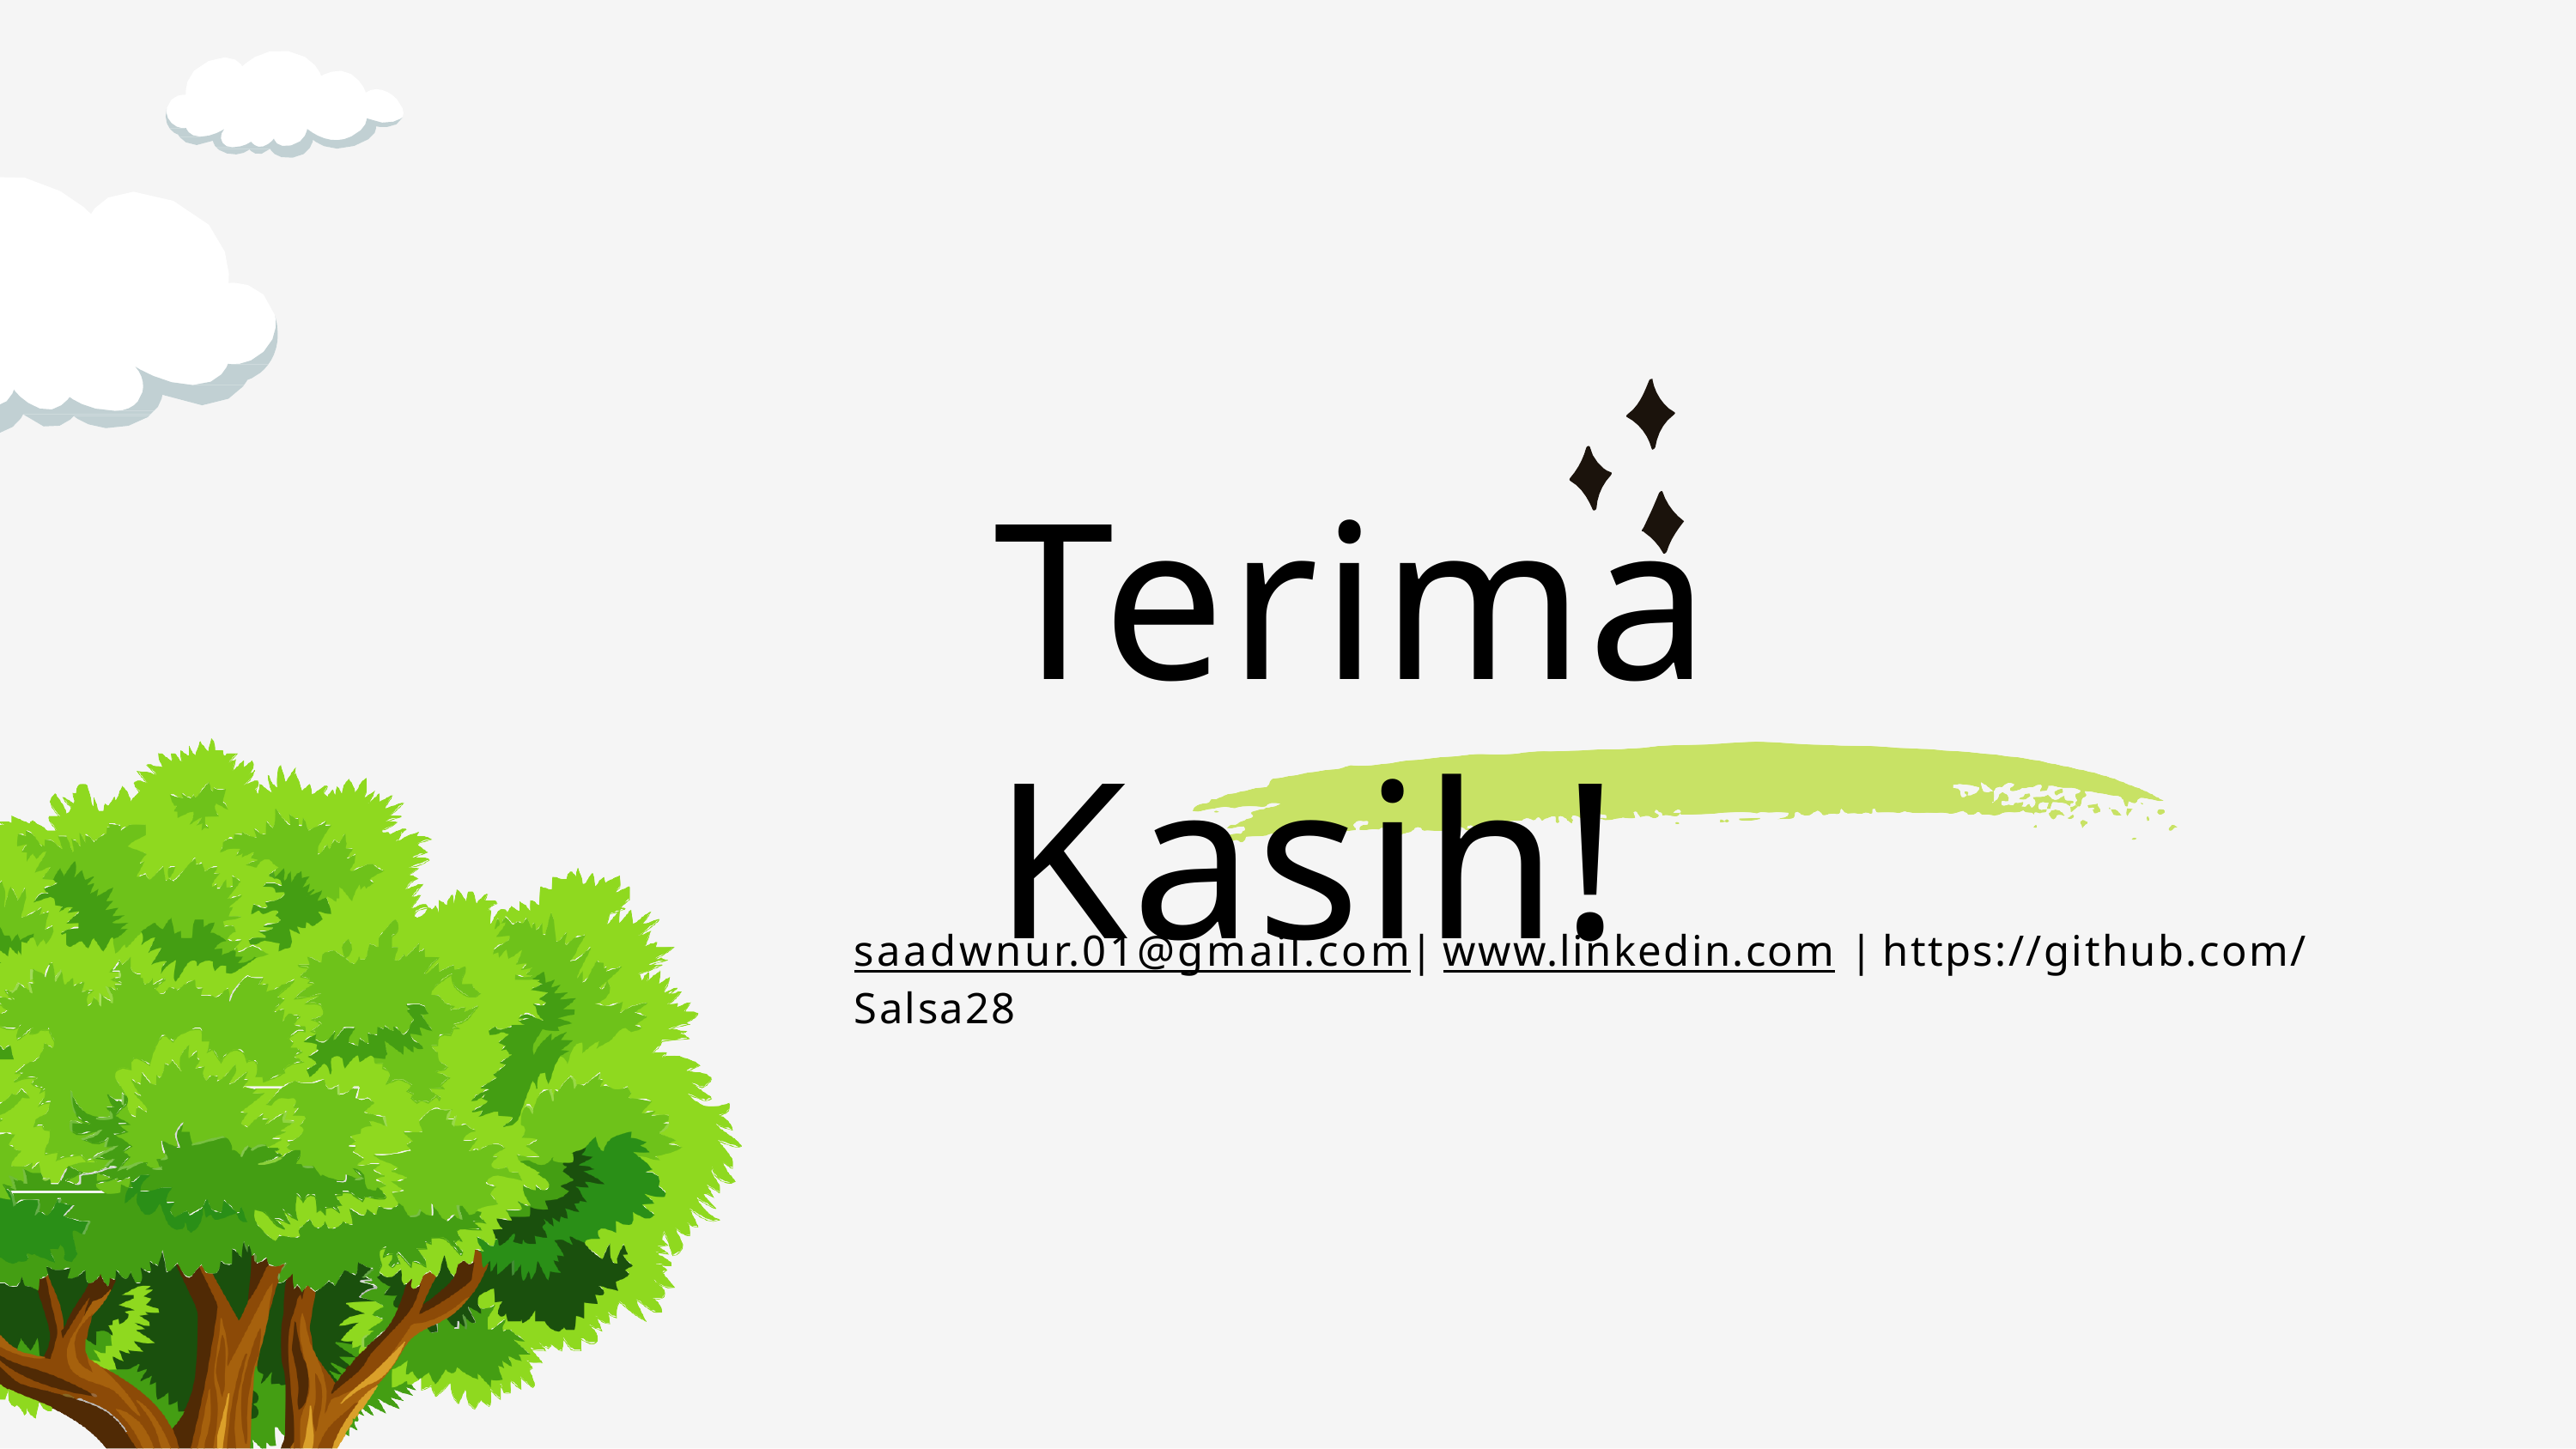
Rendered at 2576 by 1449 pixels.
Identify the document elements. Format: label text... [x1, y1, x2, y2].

text_box [1569, 446, 1612, 511]
title Terima Kasih! [992, 461, 2377, 922]
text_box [0, 177, 278, 433]
text_box [1642, 490, 1685, 555]
text_box [0, 0, 2576, 1449]
picture [0, 738, 743, 1449]
text_box saadwnur.01@gmail.com | www.linkedin.com | https://github.com/Salsa28 [852, 922, 2469, 1033]
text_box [165, 51, 404, 158]
text_box [1625, 379, 1675, 450]
picture [1193, 741, 2178, 843]
